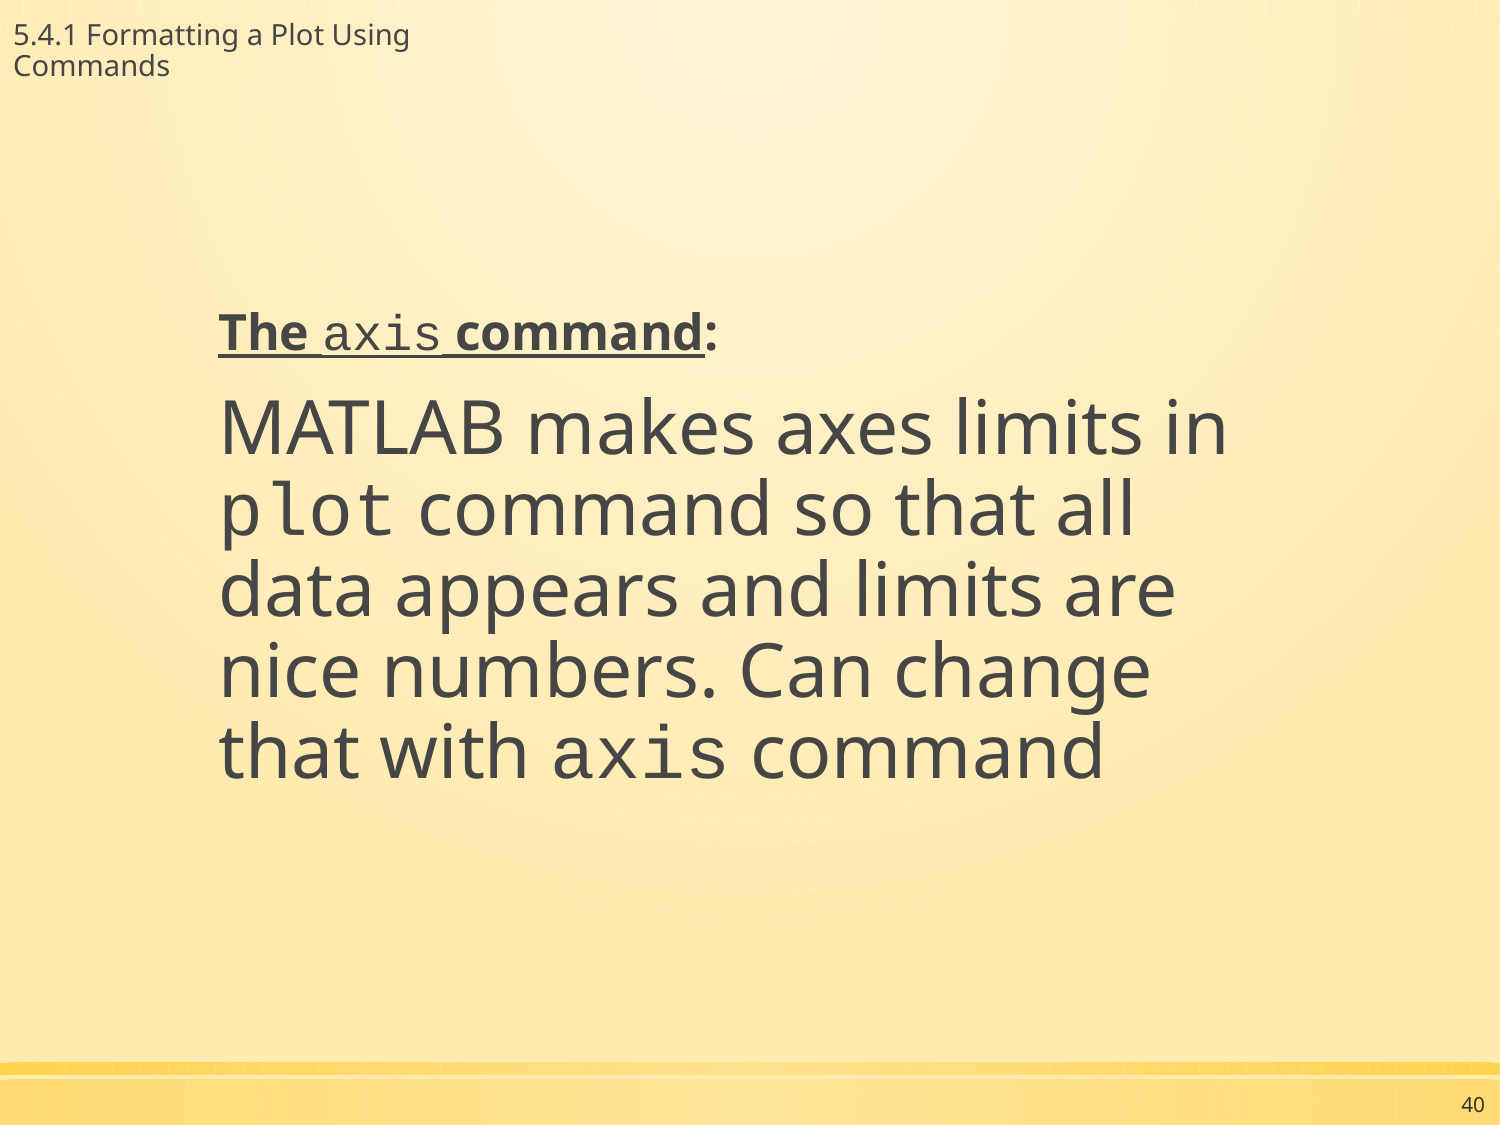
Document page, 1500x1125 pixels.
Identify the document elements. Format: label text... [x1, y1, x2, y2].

slide_number 40 [1421, 1086, 1500, 1125]
list 5.4.1 Formatting a Plot Using Commands [12, 12, 530, 63]
list The axis command: MATLAB makes axes limits in plot command so that all data appears and limits are nice numbers. Can change that with axis command [203, 299, 1297, 825]
